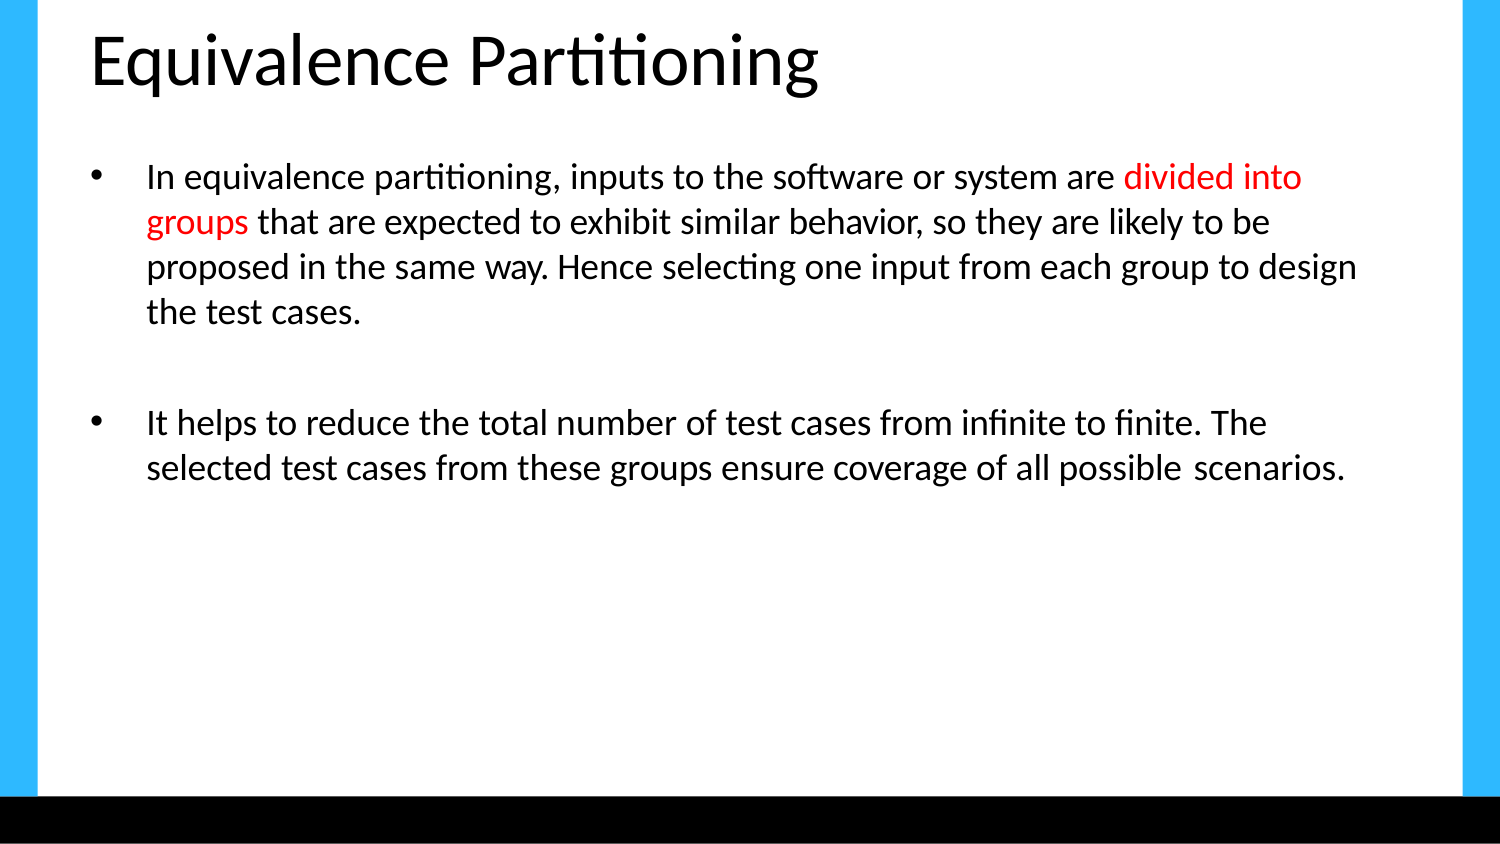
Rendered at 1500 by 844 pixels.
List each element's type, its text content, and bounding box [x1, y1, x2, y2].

title Equivalence Partitioning [87, 8, 827, 149]
text_box In equivalence partitioning, inputs to the software or system are divided into groups that are expected to exhibit similar behavior, so they are likely to be proposed in the same way. Hence selecting one input from each group to design the test cases. It helps to reduce the total number of test cases from infinite to finite. The selected test cases from these groups ensure coverage of all possible scenarios. [87, 149, 1372, 488]
